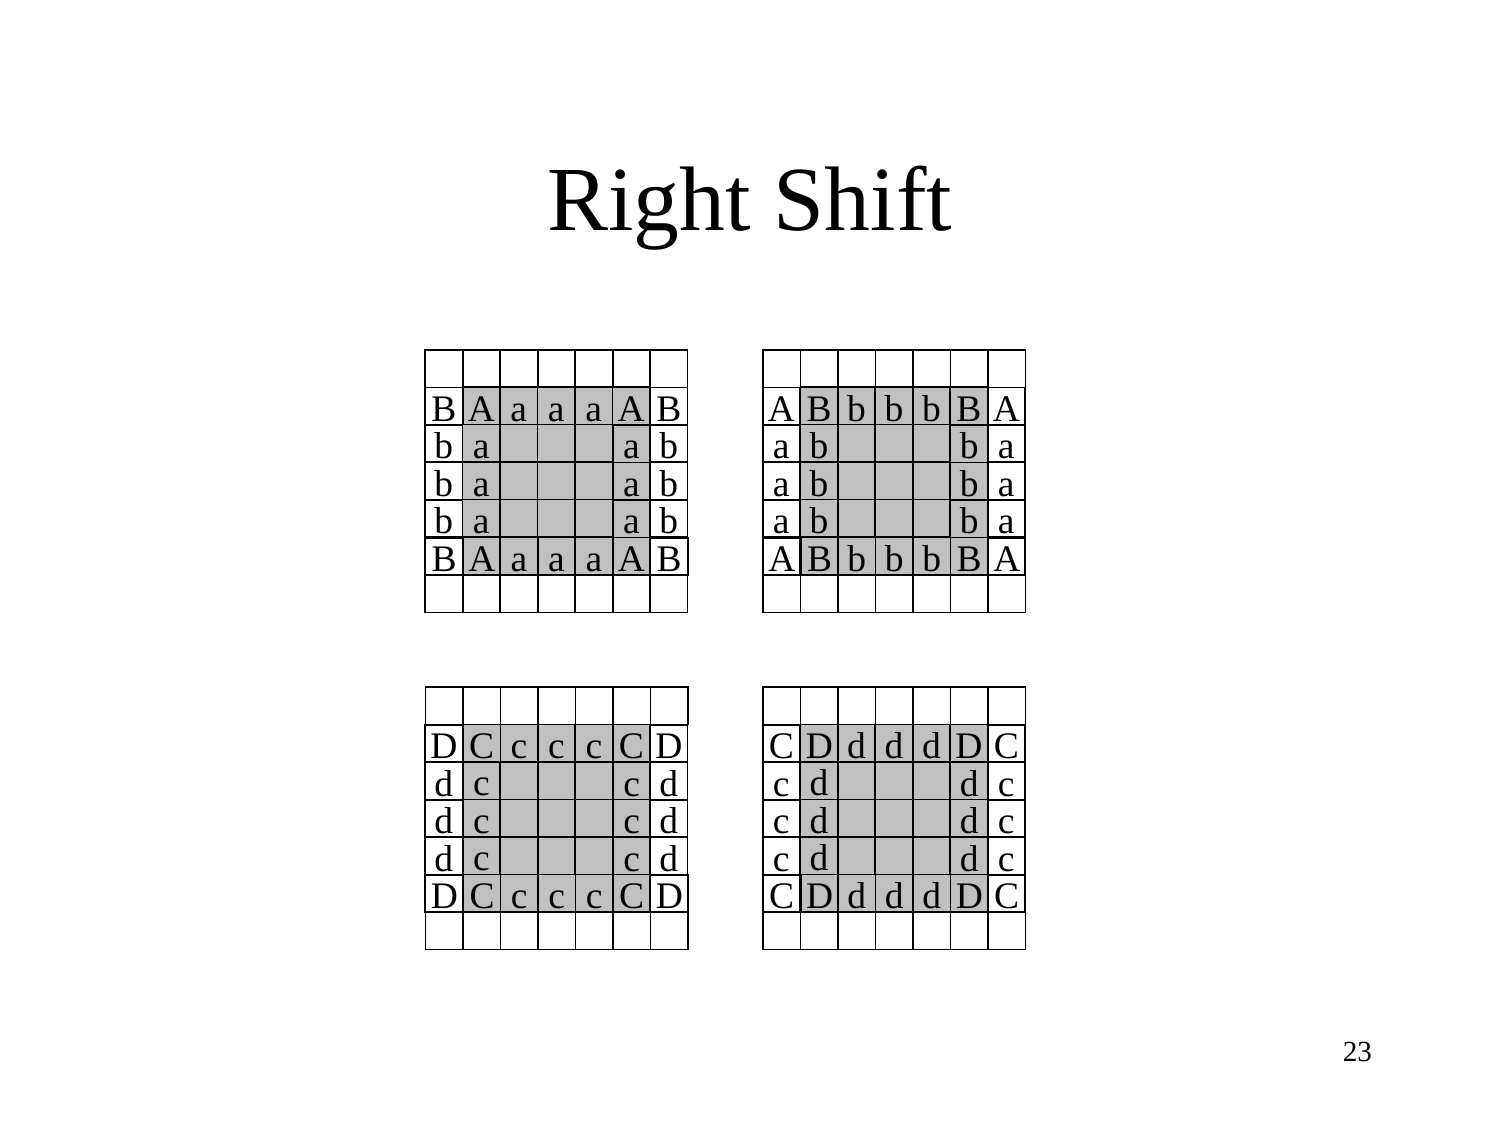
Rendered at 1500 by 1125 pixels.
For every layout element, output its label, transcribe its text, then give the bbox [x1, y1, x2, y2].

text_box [424, 349, 1026, 950]
title Right Shift [112, 99, 1388, 288]
slide_number 23 [1074, 1024, 1388, 1101]
